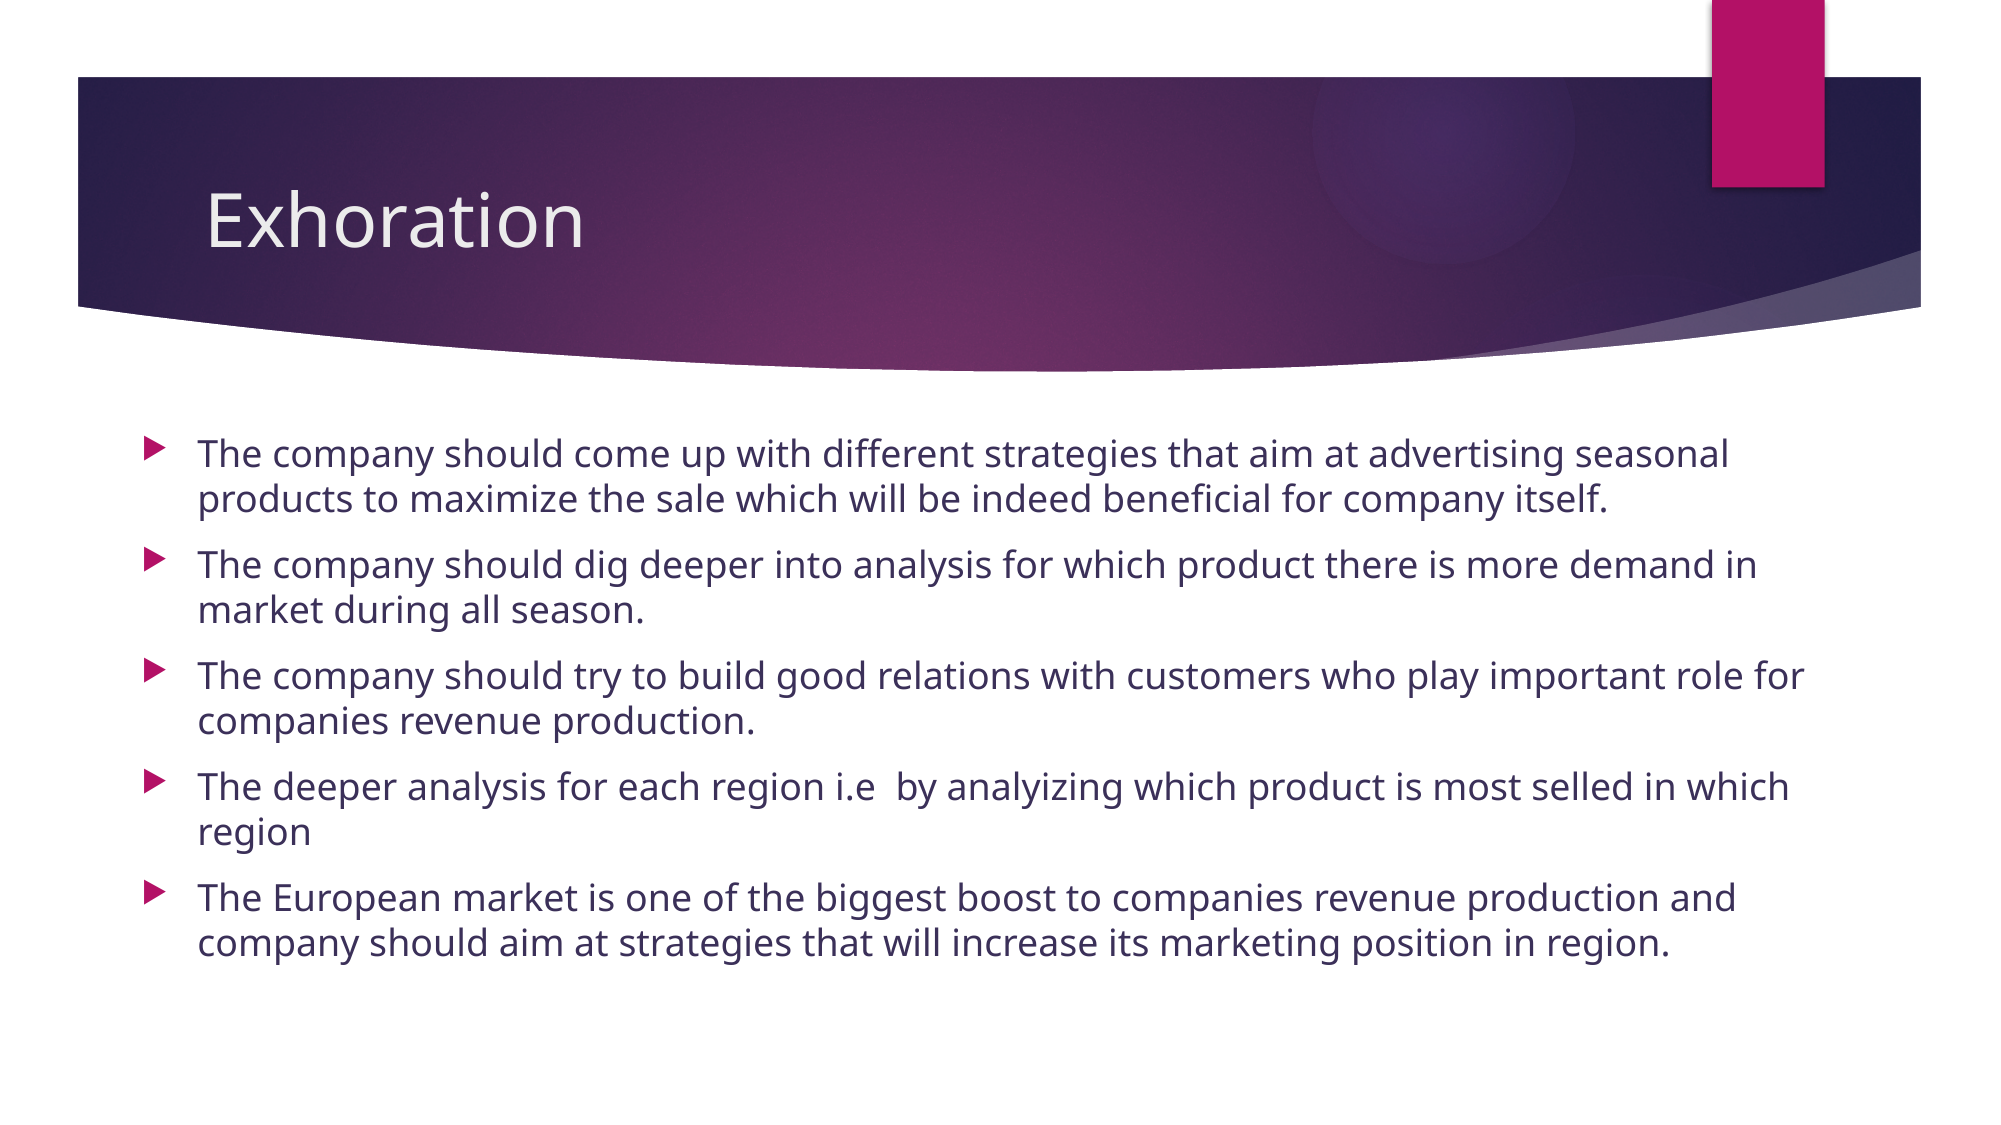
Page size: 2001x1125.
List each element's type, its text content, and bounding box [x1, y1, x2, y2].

list The company should come up with different strategies that aim at advertising seasonal products to maximize the sale which will be indeed beneficial for company itself. The company should dig deeper into analysis for which product there is more demand in market during all season. The company should try to build good relations with customers who play important role for companies revenue production. The deeper analysis for each region i.e by analyizing which product is most selled in which region The European market is one of the biggest boost to companies revenue production and company should aim at strategies that will increase its marketing position in region. [126, 422, 1862, 984]
title Exhoration [189, 159, 1627, 276]
